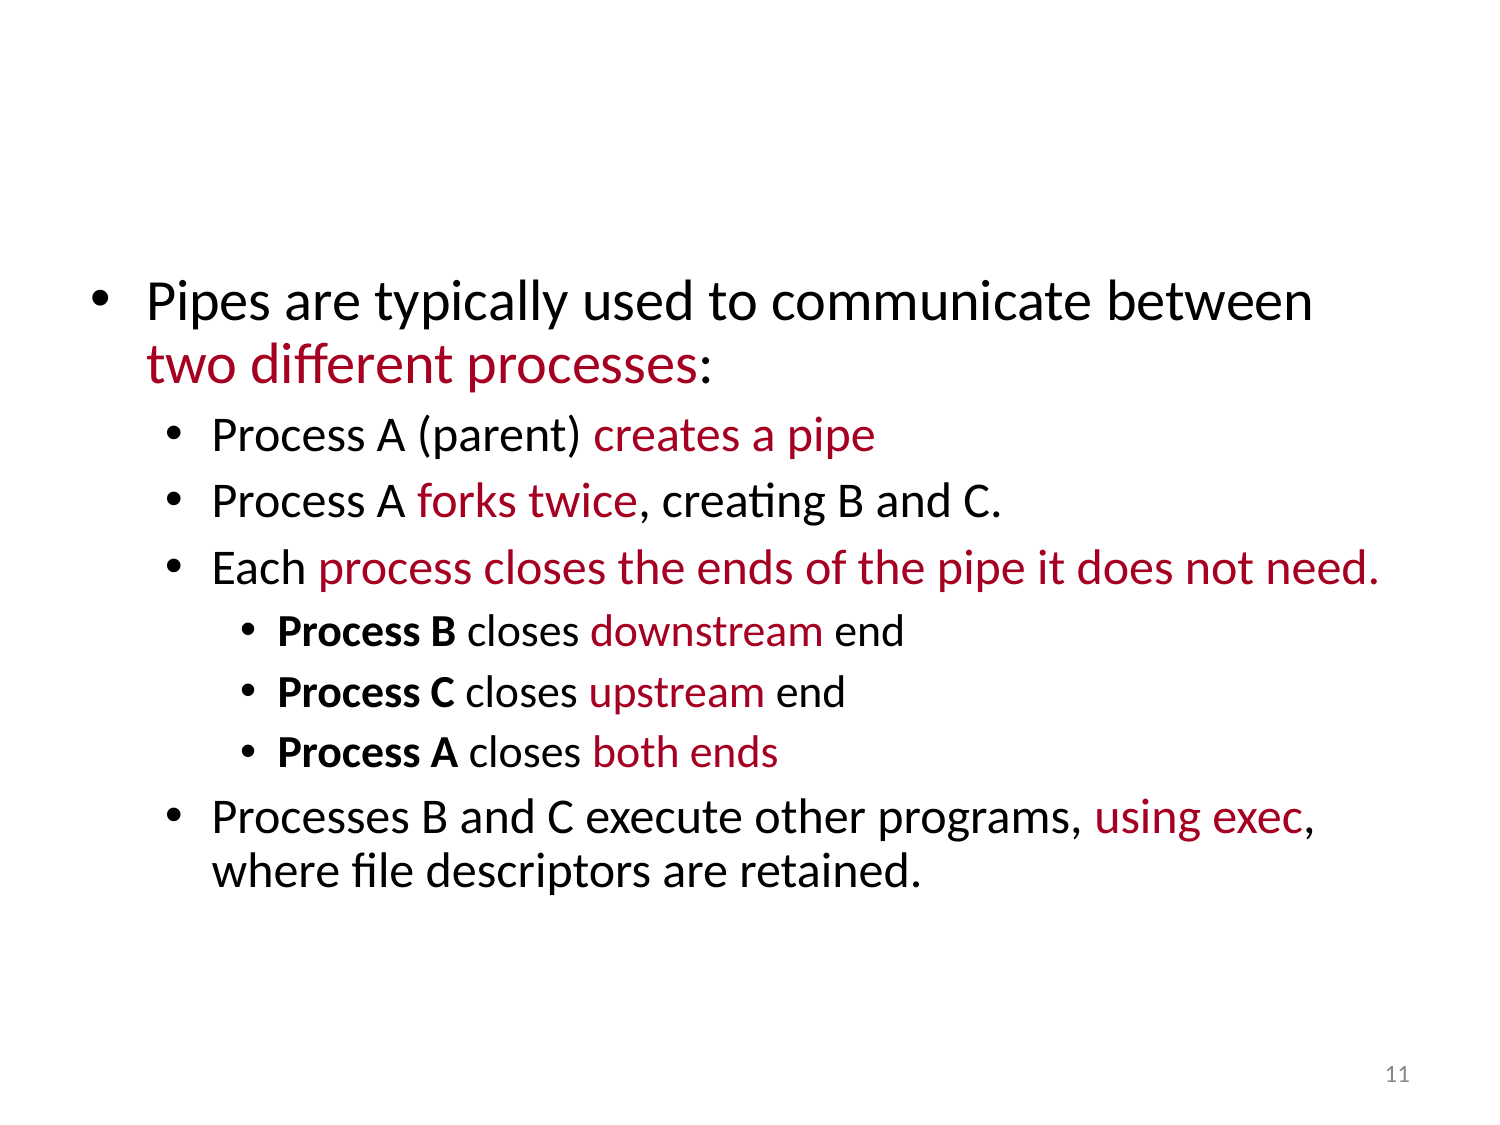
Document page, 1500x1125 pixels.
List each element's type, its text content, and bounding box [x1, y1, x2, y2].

list Pipes are typically used to communicate between two different processes: Process A (parent) creates a pipe Process A forks twice, creating B and C. Each process closes the ends of the pipe it does not need. Process B closes downstream end Process C closes upstream end Process A closes both ends Processes B and C execute other programs, using exec, where file descriptors are retained. [75, 262, 1425, 1005]
slide_number ‹#› [1074, 1042, 1425, 1103]
